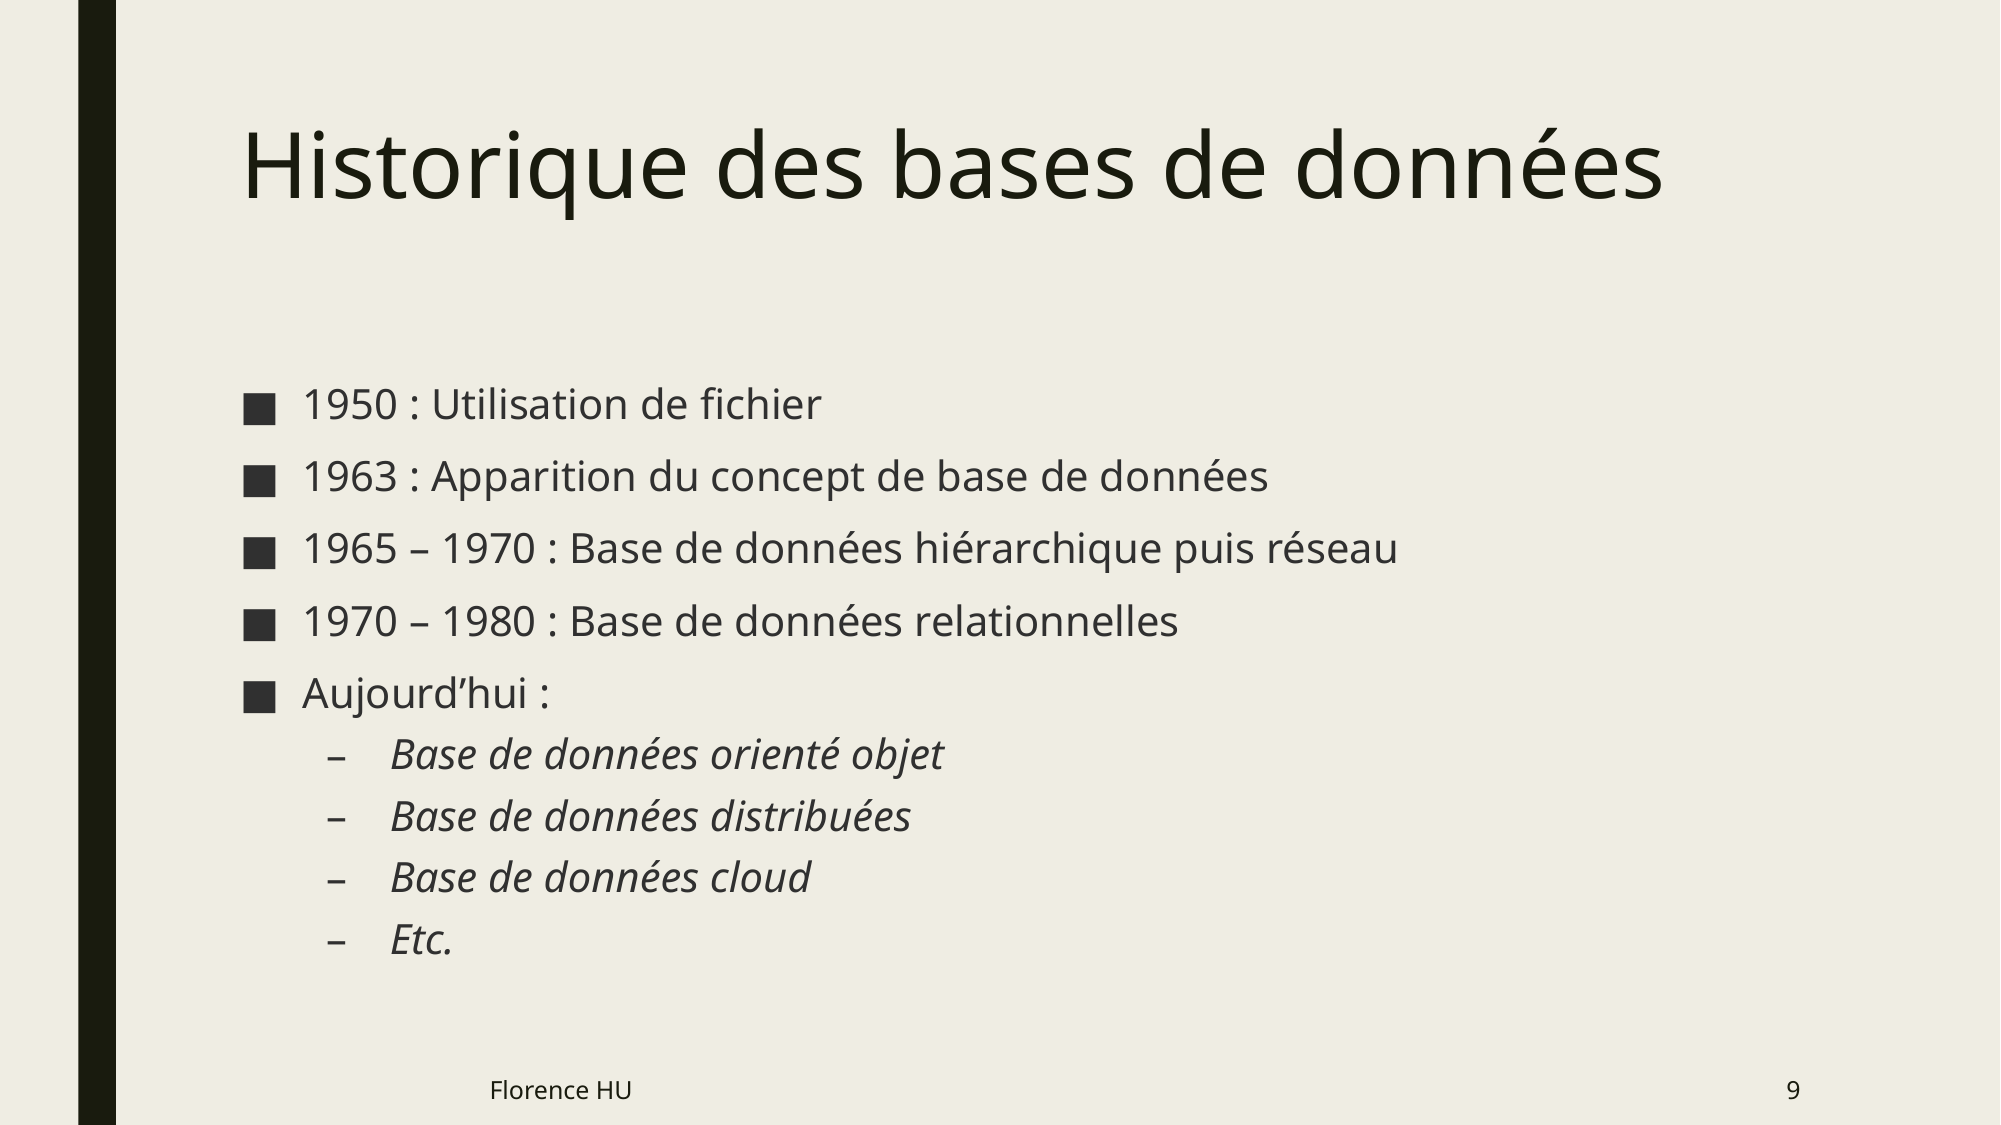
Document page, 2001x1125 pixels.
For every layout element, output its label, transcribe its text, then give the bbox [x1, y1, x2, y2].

text_box 1950 : Utilisation de fichier 1963 : Apparition du concept de base de données 1965 – 1970 : Base de données hiérarchique puis réseau 1970 – 1980 : Base de données relationnelles Aujourd’hui : Base de données orienté objet Base de données distribuées Base de données cloud Etc. [224, 374, 1800, 963]
footer Florence HU [474, 1058, 1505, 1125]
slide_number 9 [1553, 1058, 1816, 1125]
title Historique des bases de données [225, 112, 1800, 357]
